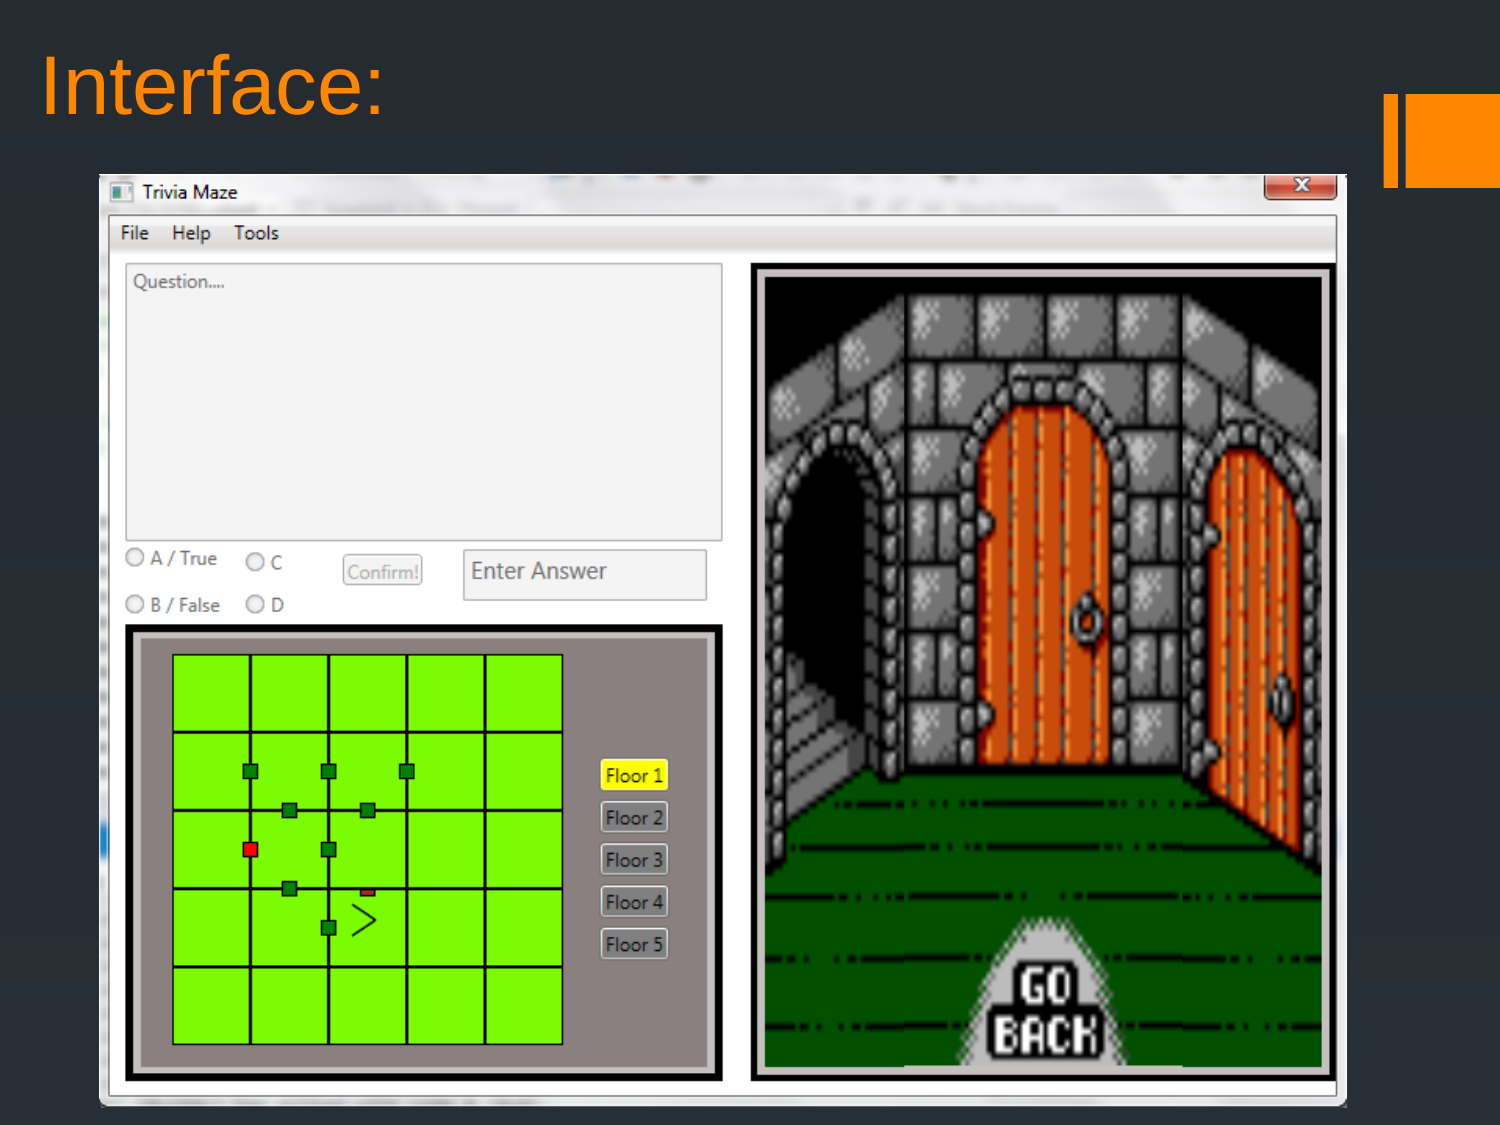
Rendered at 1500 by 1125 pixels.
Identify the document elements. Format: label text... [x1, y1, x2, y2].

title Interface: [24, 0, 1225, 140]
picture [99, 174, 1348, 1109]
